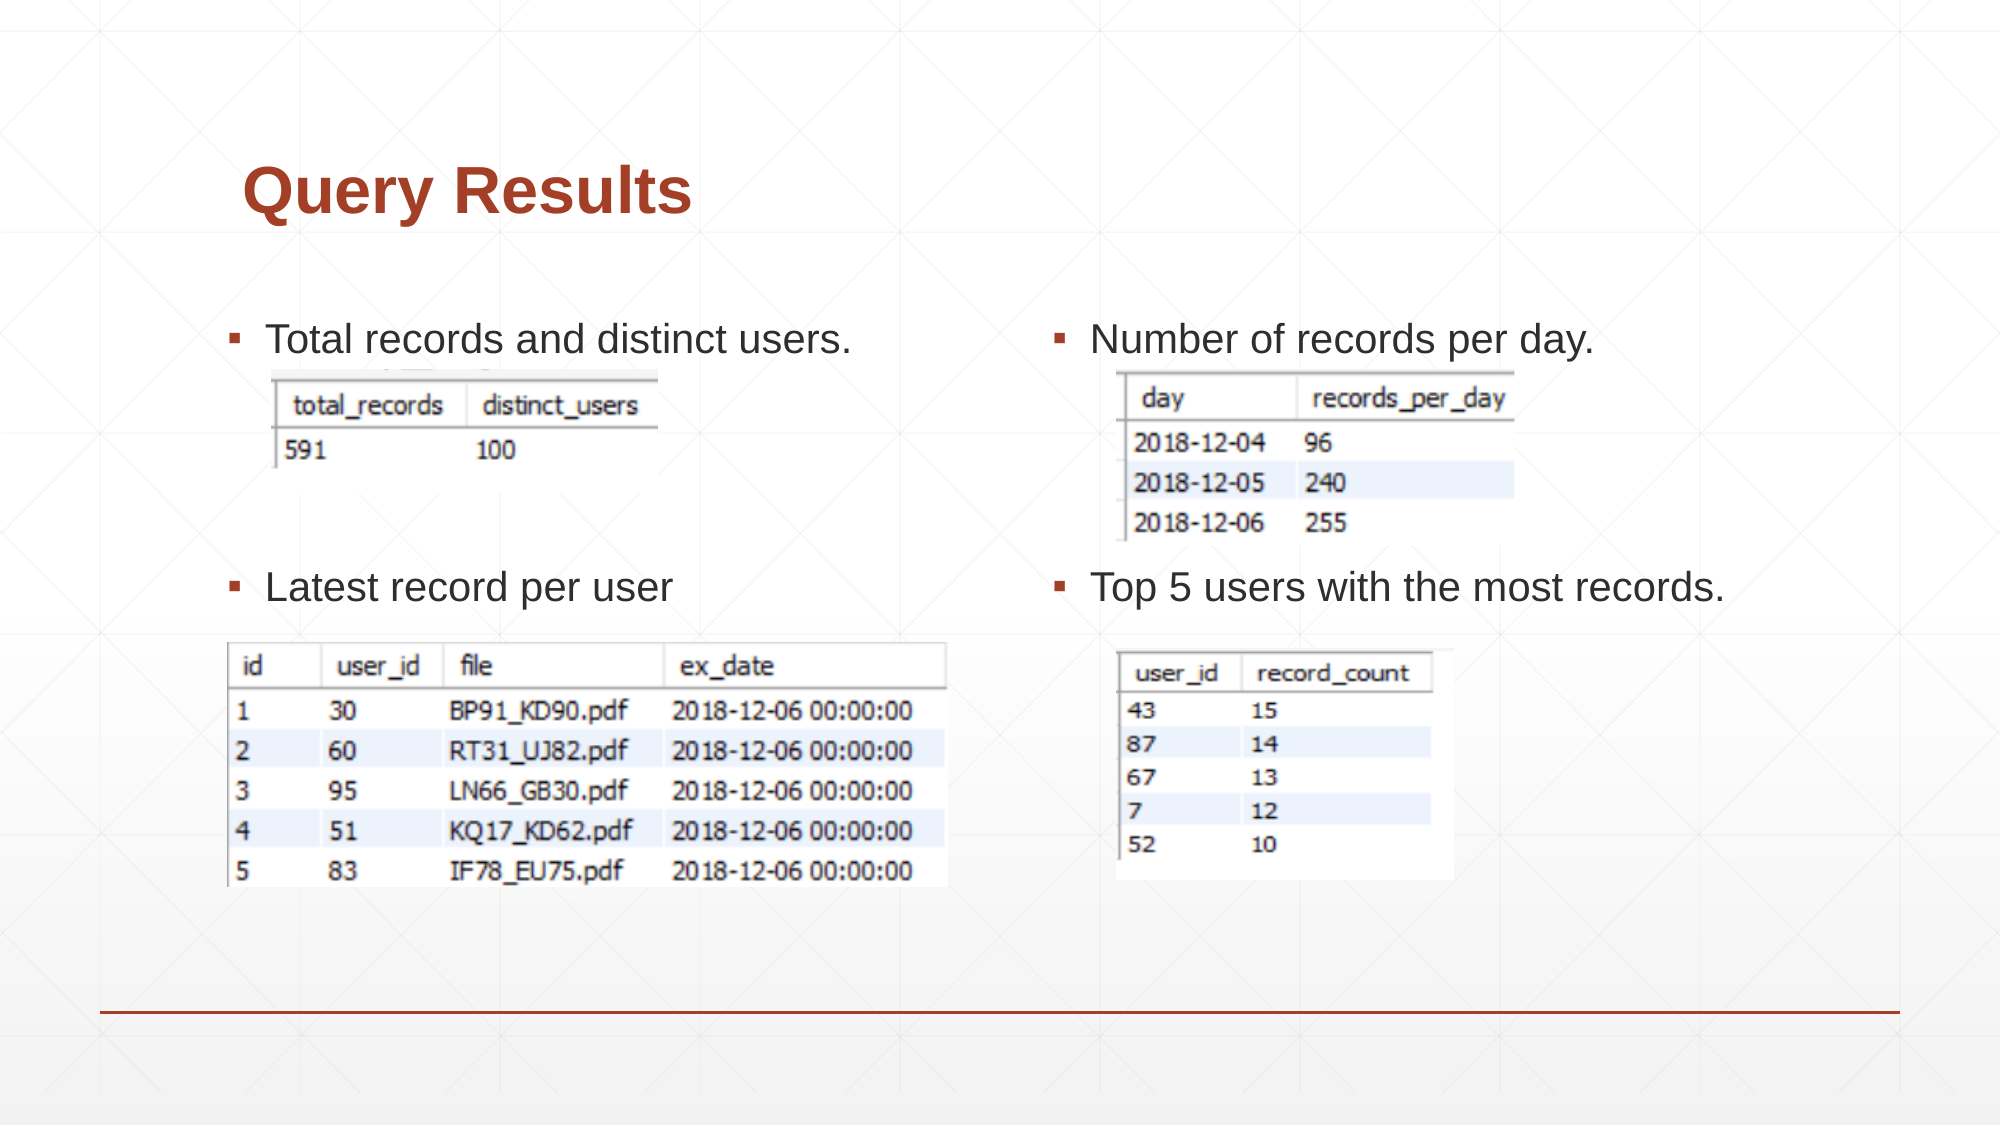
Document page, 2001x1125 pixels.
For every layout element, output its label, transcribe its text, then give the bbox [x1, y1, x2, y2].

title Query Results [227, 48, 1803, 236]
picture [227, 642, 948, 887]
picture [271, 369, 658, 495]
list Number of records per day. Top 5 users with the most records. [1037, 310, 1788, 950]
picture [1116, 369, 1515, 545]
picture [1115, 648, 1454, 880]
list Total records and distinct users. Latest record per user [212, 310, 1000, 950]
